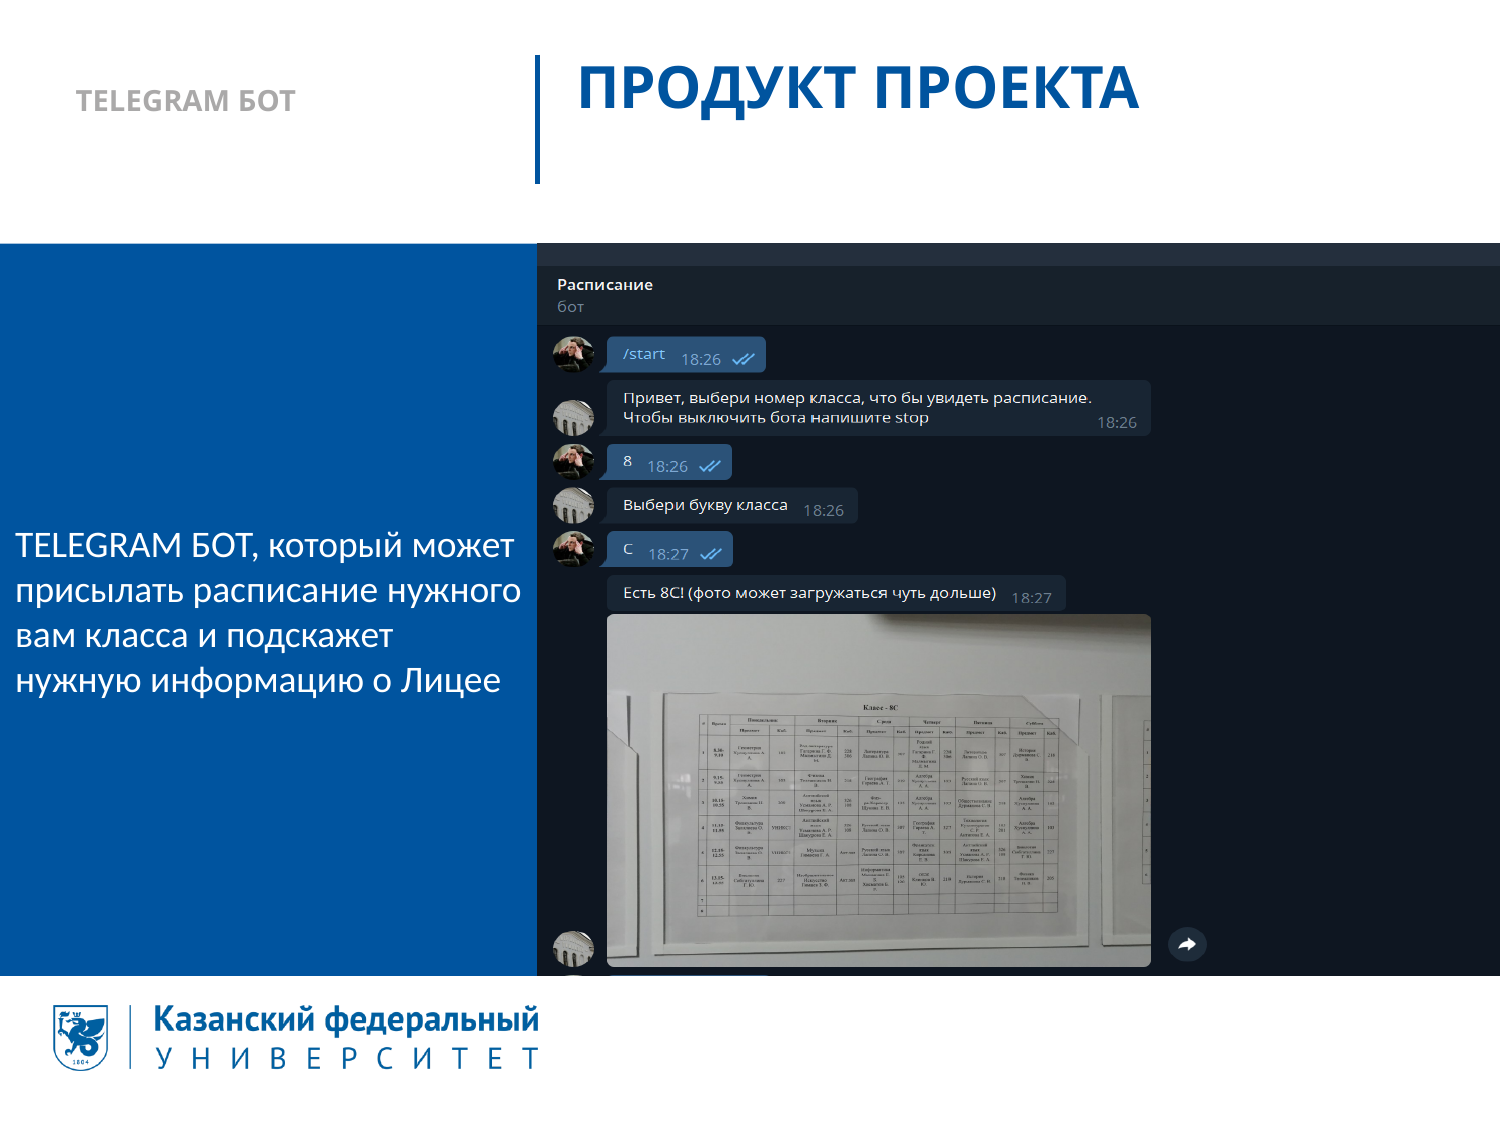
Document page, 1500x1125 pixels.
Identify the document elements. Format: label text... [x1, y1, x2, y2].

text_box ПРОДУКТ ПРОЕКТА [560, 42, 1365, 128]
text_box TELEGRAM БОТ, который может присылать расписание нужного вам класса и подскажет нужную информацию о Лицее [0, 243, 535, 976]
text_box TELEGRAM БОТ [53, 75, 533, 125]
picture [52, 1005, 538, 1071]
picture [537, 243, 1500, 977]
